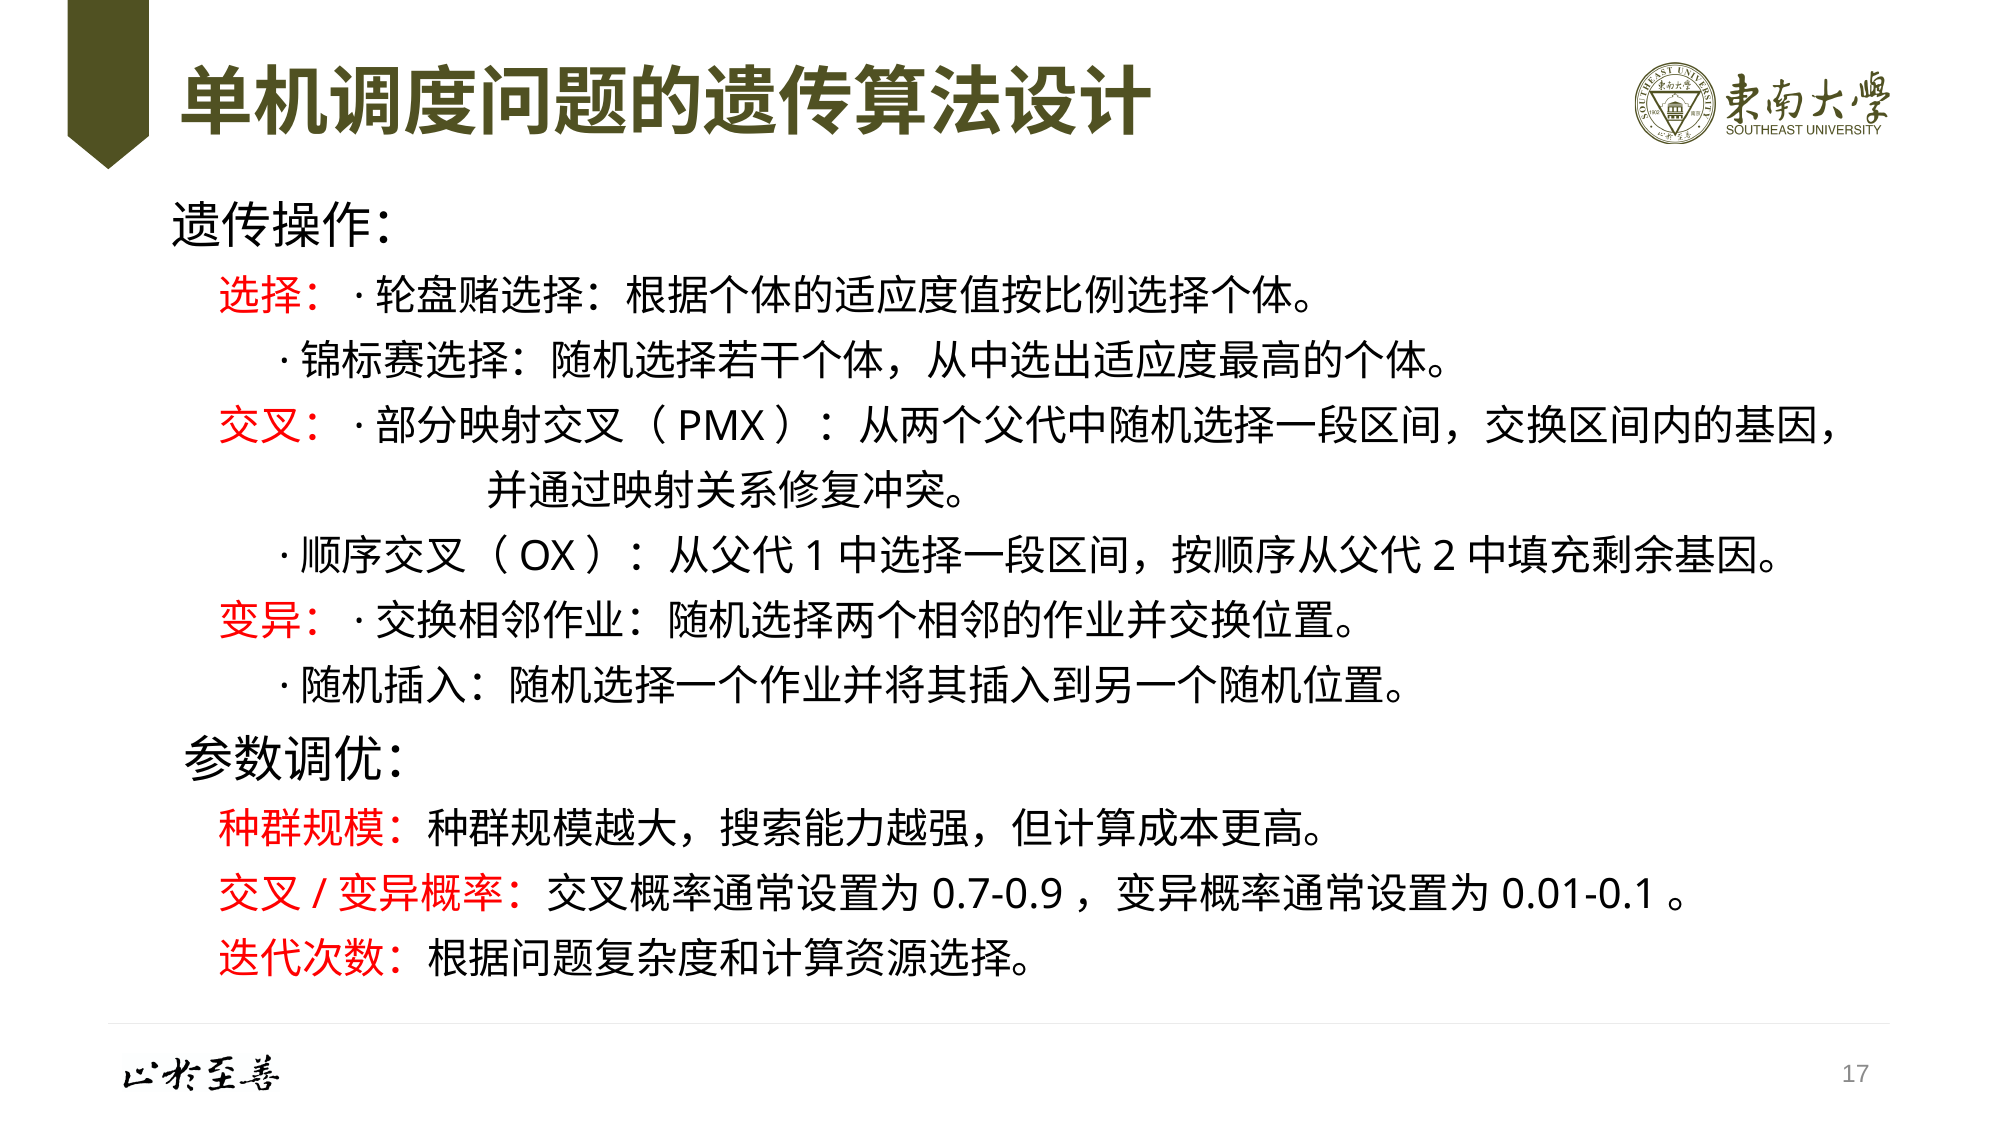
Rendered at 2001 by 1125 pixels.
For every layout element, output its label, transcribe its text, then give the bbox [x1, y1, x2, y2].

text_box 遗传操作​： 选择：·轮盘赌选择：根据个体的适应度值按比例选择个体。 ​ ·锦标赛选择：随机选择若干个体，从中选出适应度最高的个体。 ​ 交叉：·部分映射交叉（PMX）​：从两个父代中随机选择一段区间，交换区间内的基因， 并通过映射关系修复冲突。 ​ ·顺序交叉（OX）​：从父代1中选择一段区间，按顺序从父代2中填充剩余基因。 ​ 变异：·交换相邻作业：随机选择两个相邻的作业并交换位置。 ​ ·随机插入：随机选择一个作业并将其插入到另一个随机位置。 ​参数调优： ​ 种群规模：种群规模越大，搜索能力越强，但计算成本更高。 ​ 交叉/变异概率：交叉概率通常设置为0.7-0.9，变异概率通常设置为0.01-0.1。 ​ 迭代次数：根据问题复杂度和计算资源选择。 [156, 168, 1862, 990]
title 单机调度问题的遗传算法设计 [178, 39, 1519, 168]
picture [122, 1053, 280, 1092]
slide_number 17 [1434, 1042, 1885, 1103]
